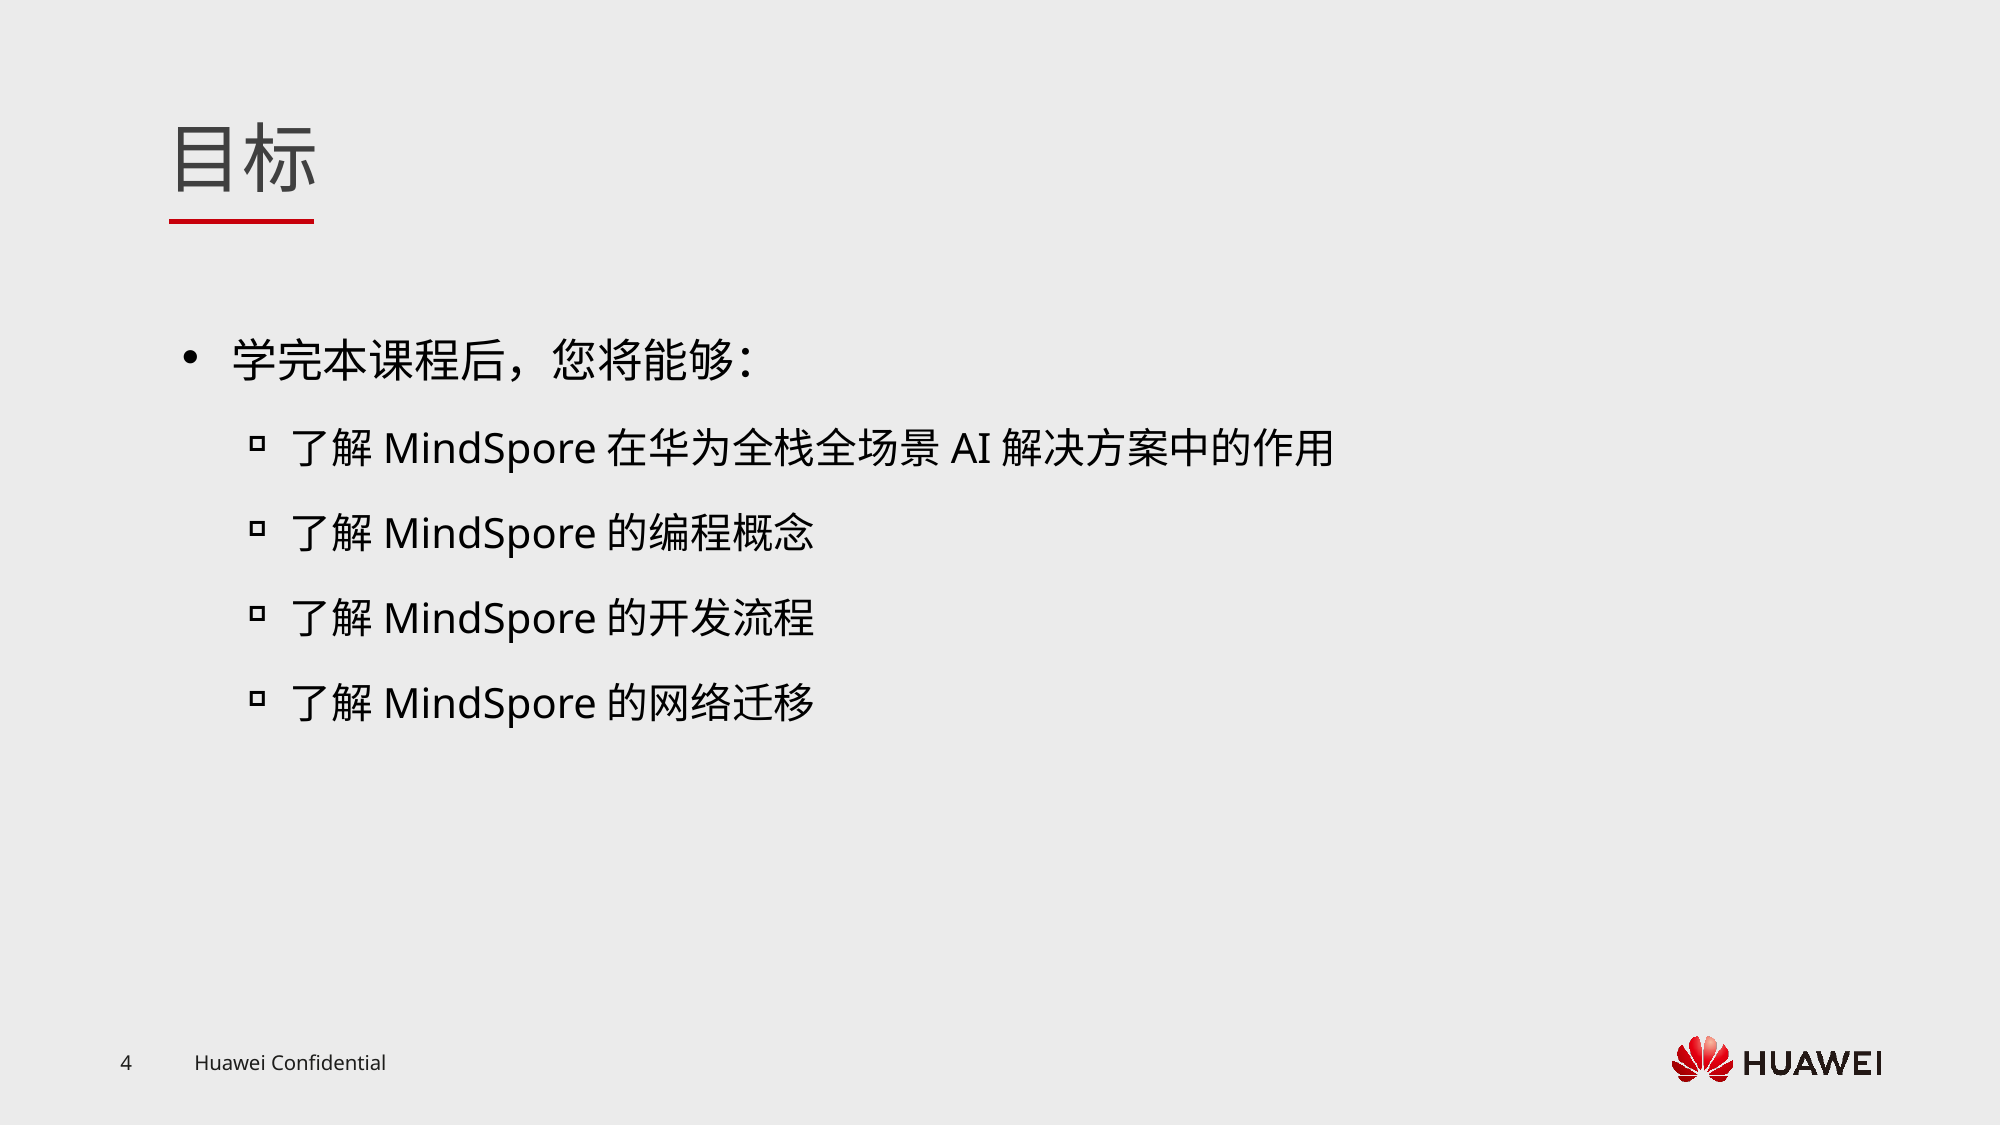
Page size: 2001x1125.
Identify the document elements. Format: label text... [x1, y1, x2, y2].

picture [1672, 1036, 1881, 1082]
list 学完本课程后，您将能够： 了解MindSpore在华为全栈全场景AI解决方案中的作用 了解MindSpore的编程概念 了解MindSpore的开发流程 了解MindSpore的网络迁移 [167, 302, 1833, 973]
